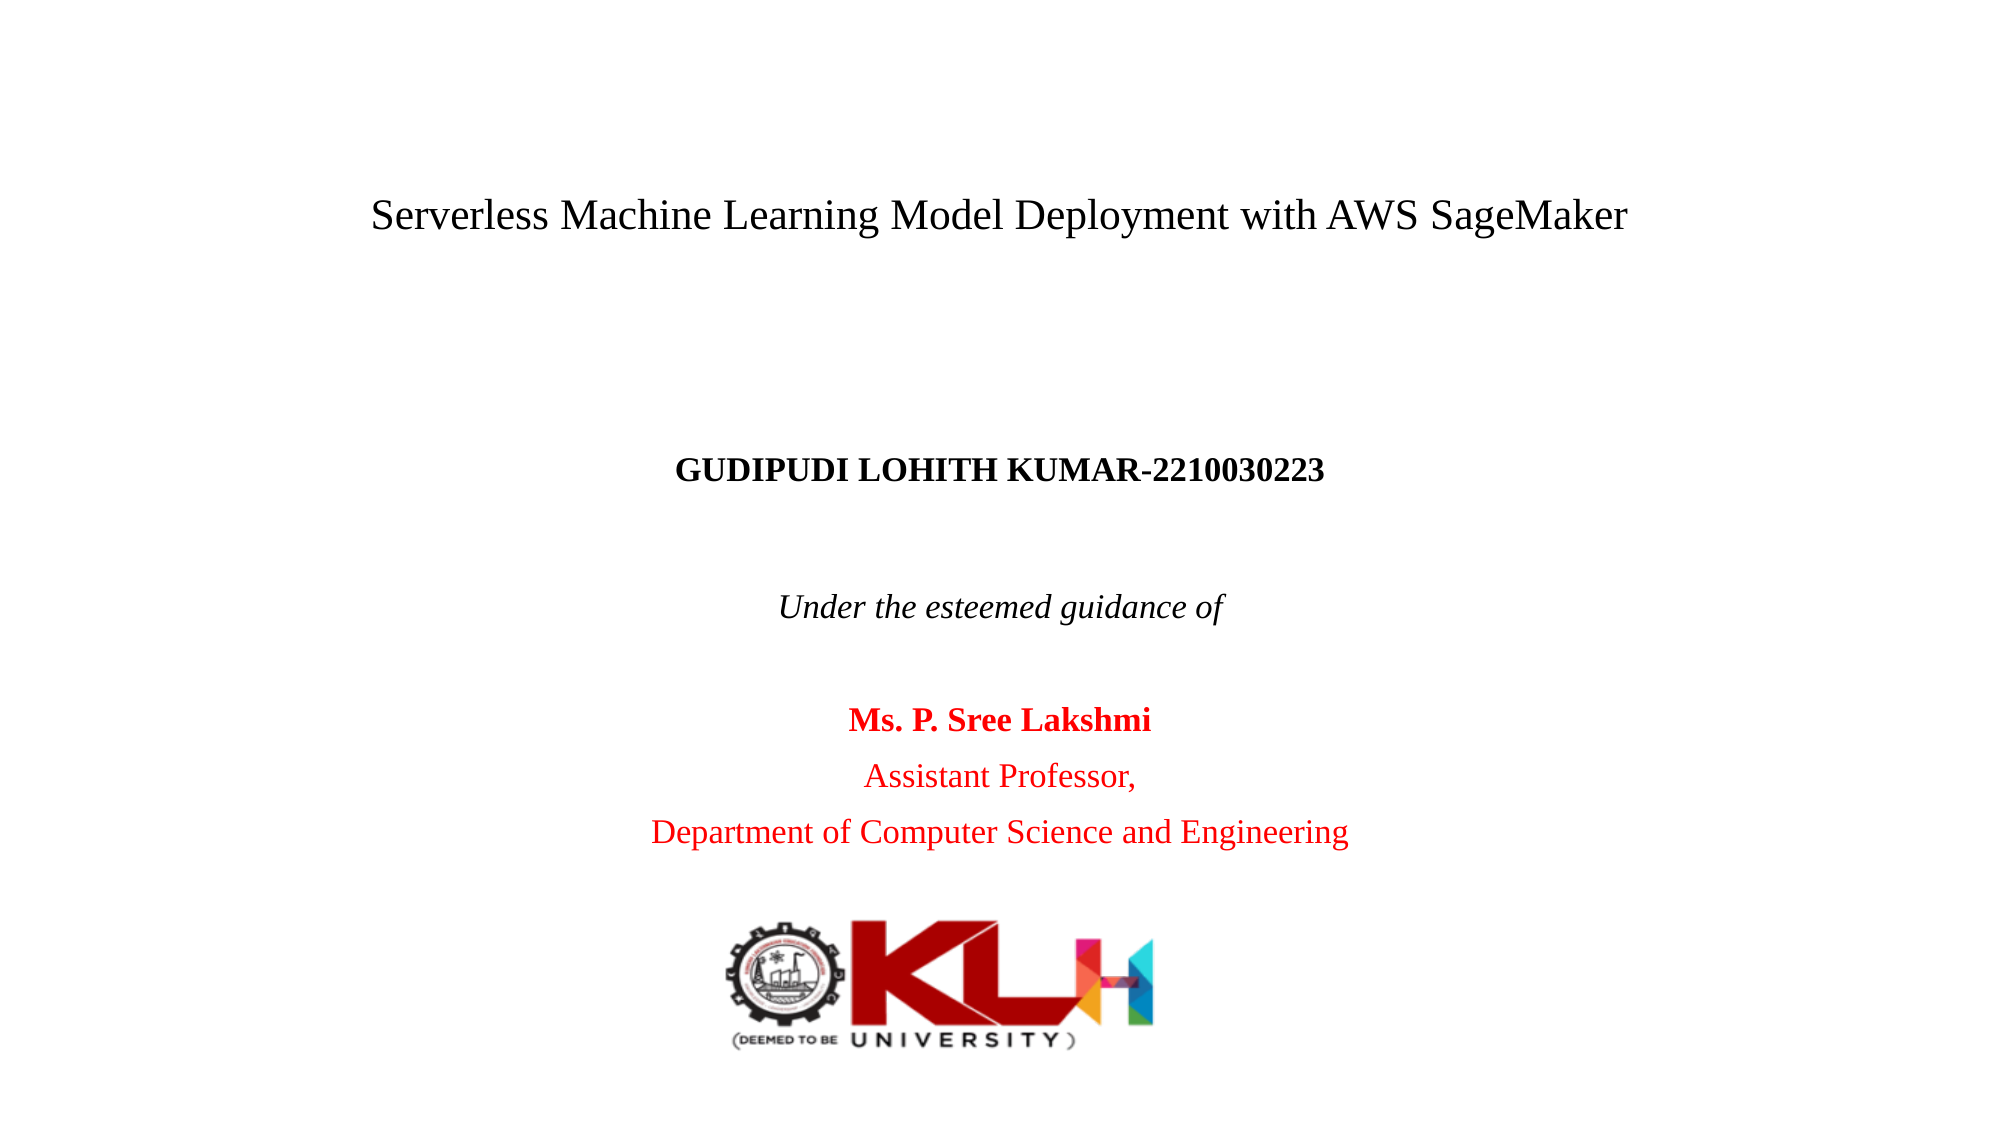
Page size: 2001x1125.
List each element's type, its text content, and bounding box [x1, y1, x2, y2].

title Serverless Machine Learning Model Deployment with AWS SageMaker [249, 184, 1750, 305]
picture [717, 890, 1168, 1076]
subtitle GUDIPUDI LOHITH KUMAR-2210030223 Under the esteemed guidance of Ms. P. Sree Lakshmi Assistant Professor, Department of Computer Science and Engineering [249, 419, 1750, 863]
